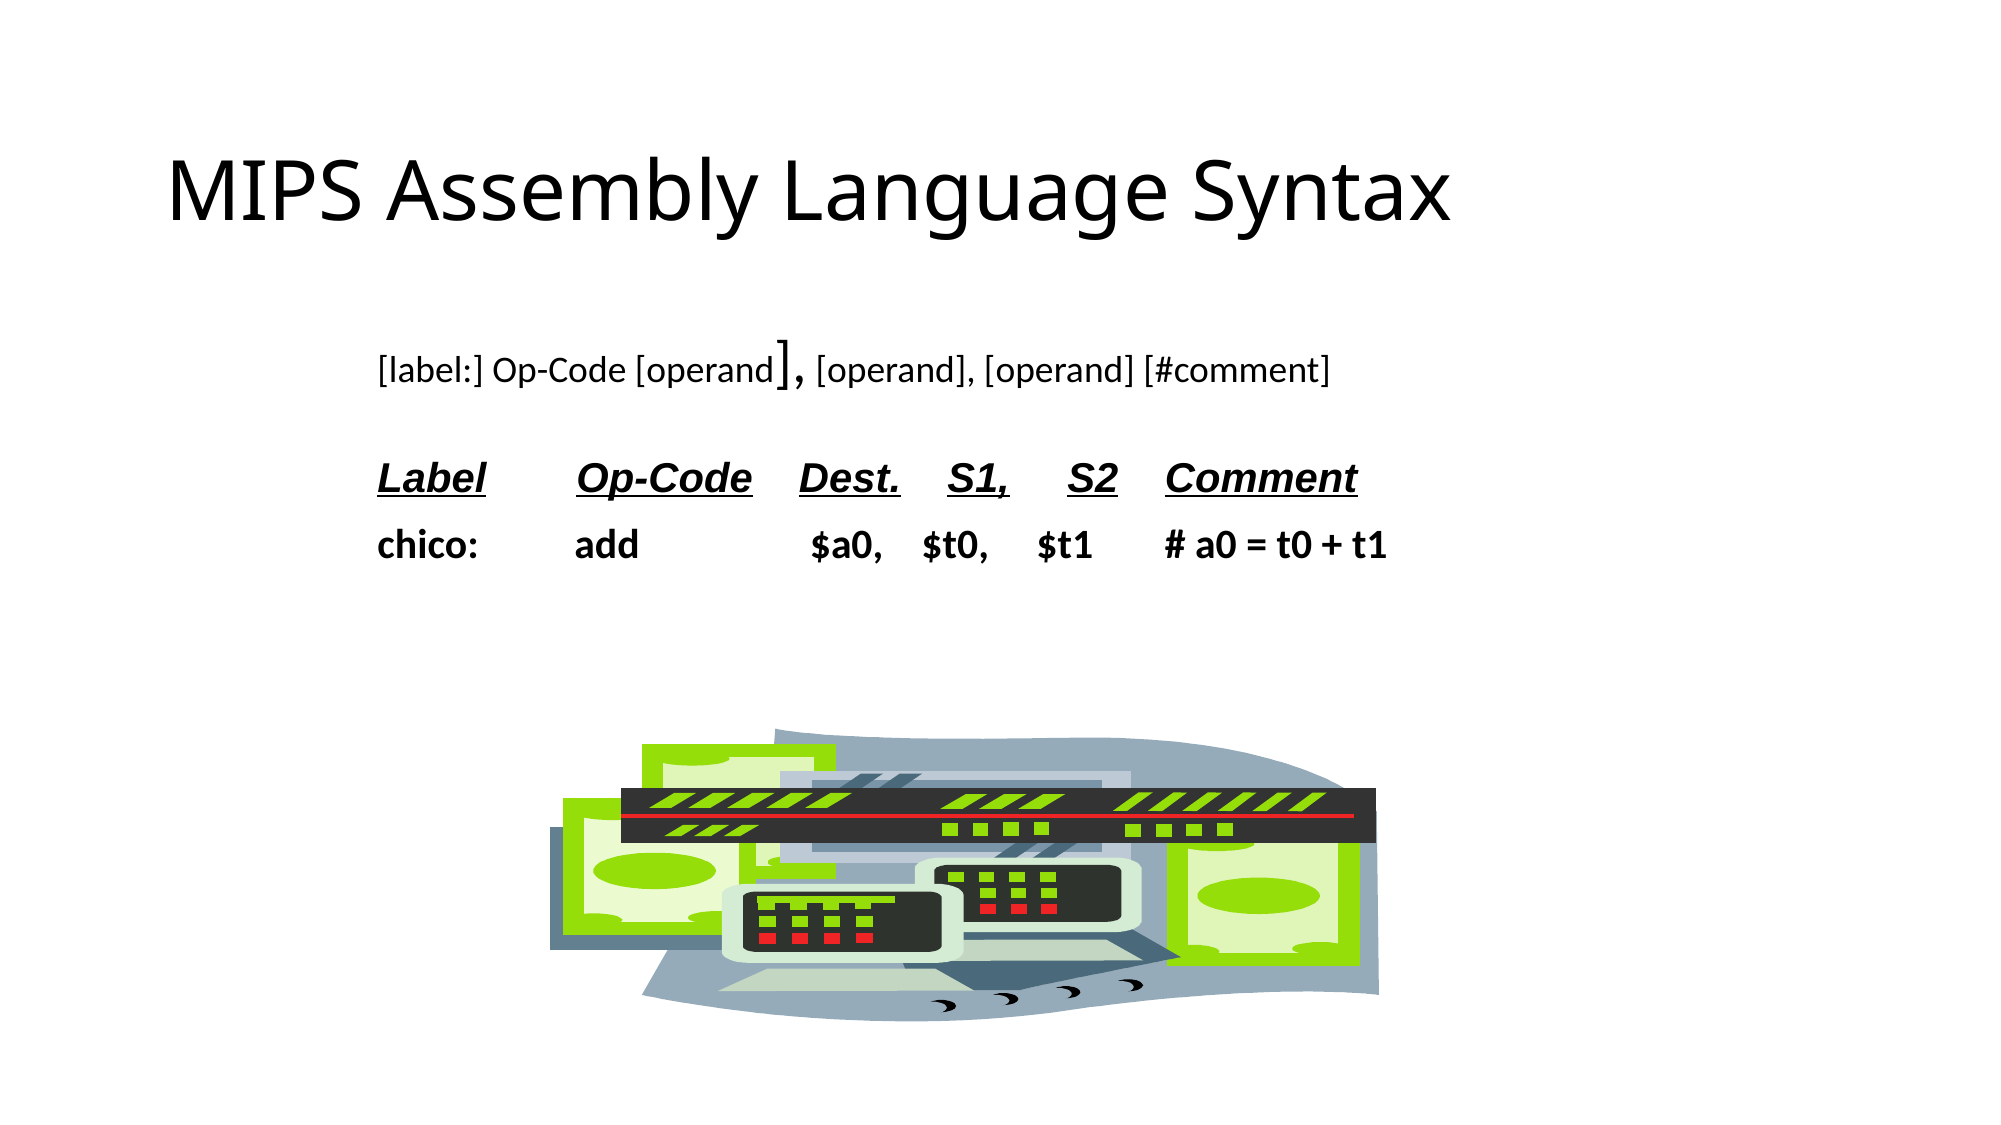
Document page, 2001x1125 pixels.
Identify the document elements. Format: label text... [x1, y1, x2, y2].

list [549, 724, 1388, 1025]
list [label:] Op-Code [operand], [operand], [operand] [#comment] Label Op-Code Dest. S1, S2 Comment chico: add $a0, $t0, $t1 # a0 = t0 + t1 [362, 324, 1675, 638]
title MIPS Assembly Language Syntax [150, 99, 1850, 288]
